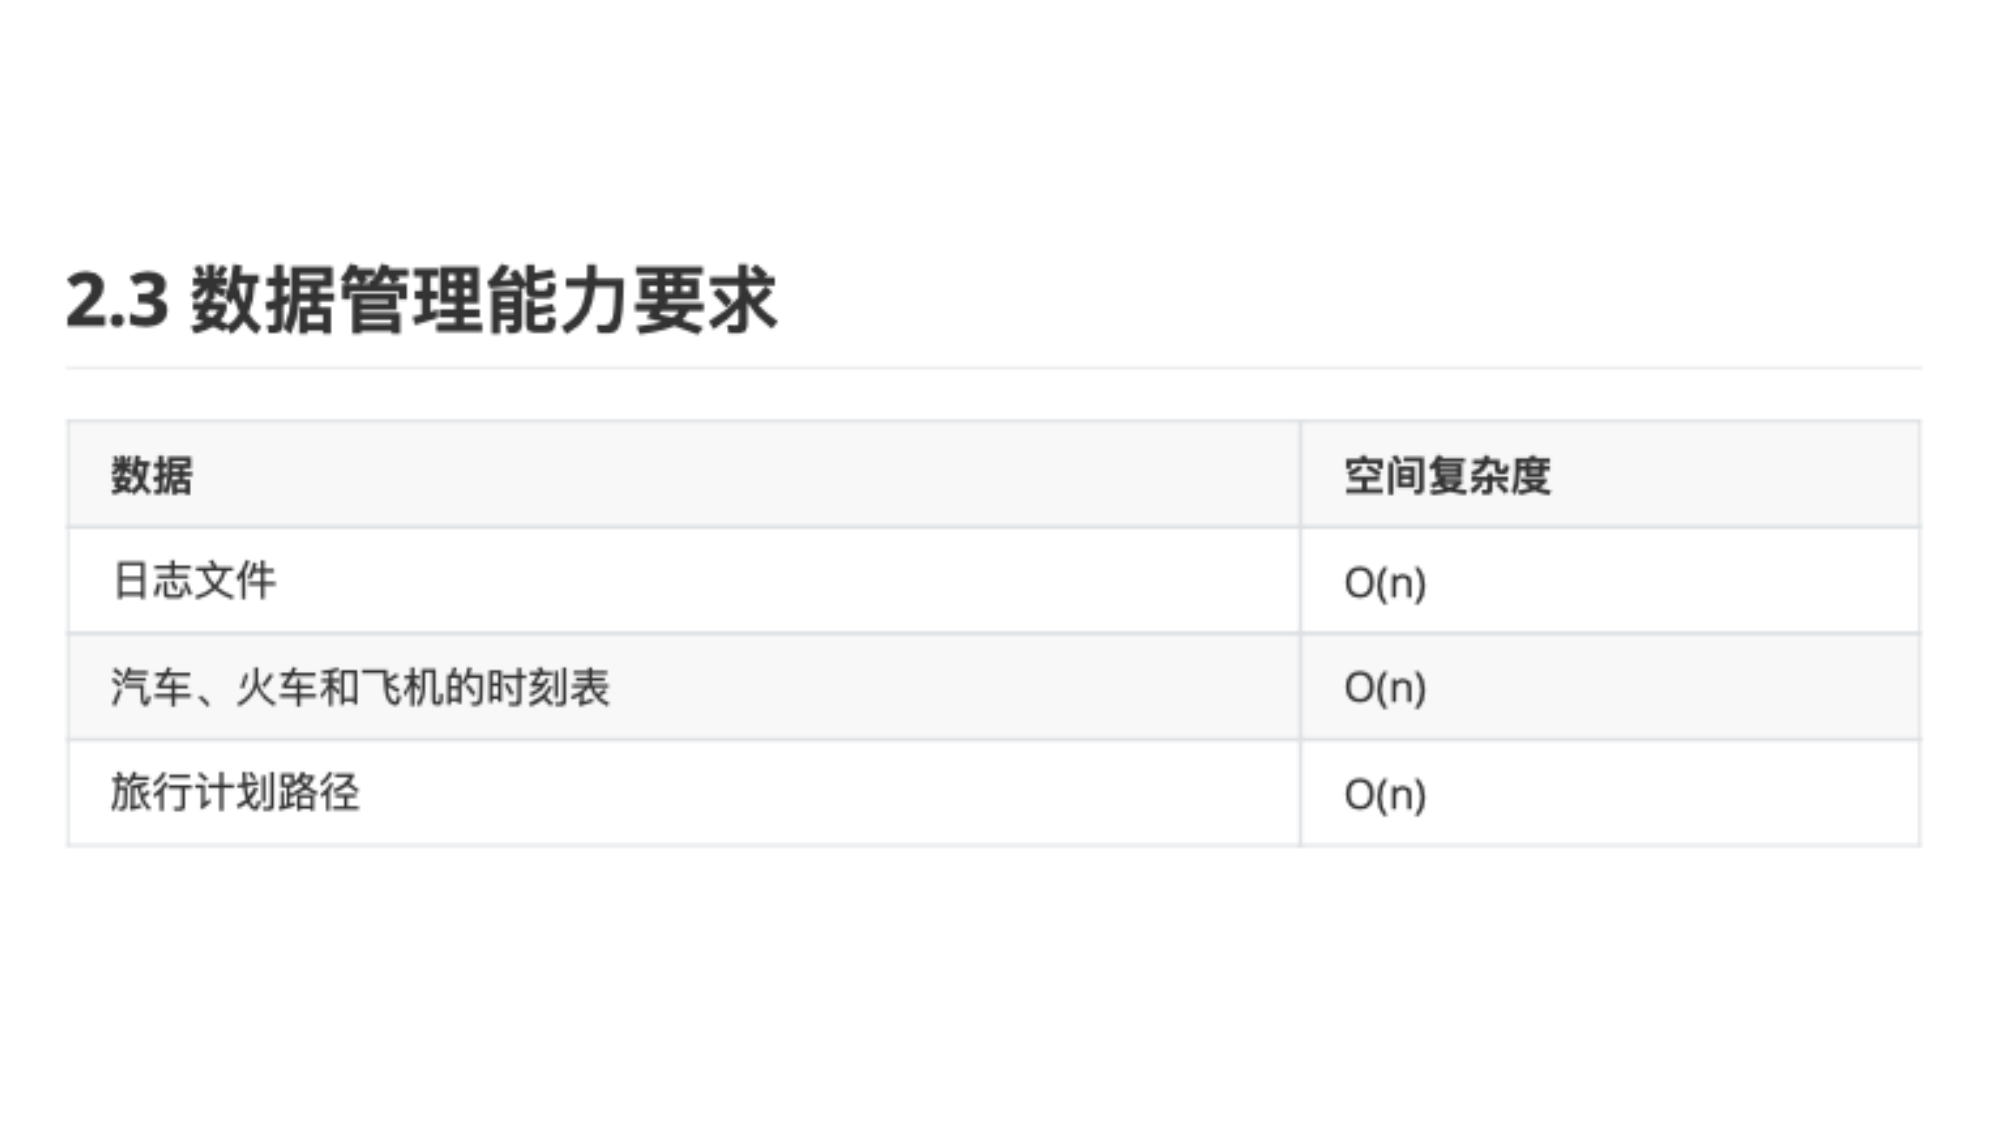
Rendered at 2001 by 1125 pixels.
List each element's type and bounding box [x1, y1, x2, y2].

picture [24, 224, 1976, 901]
